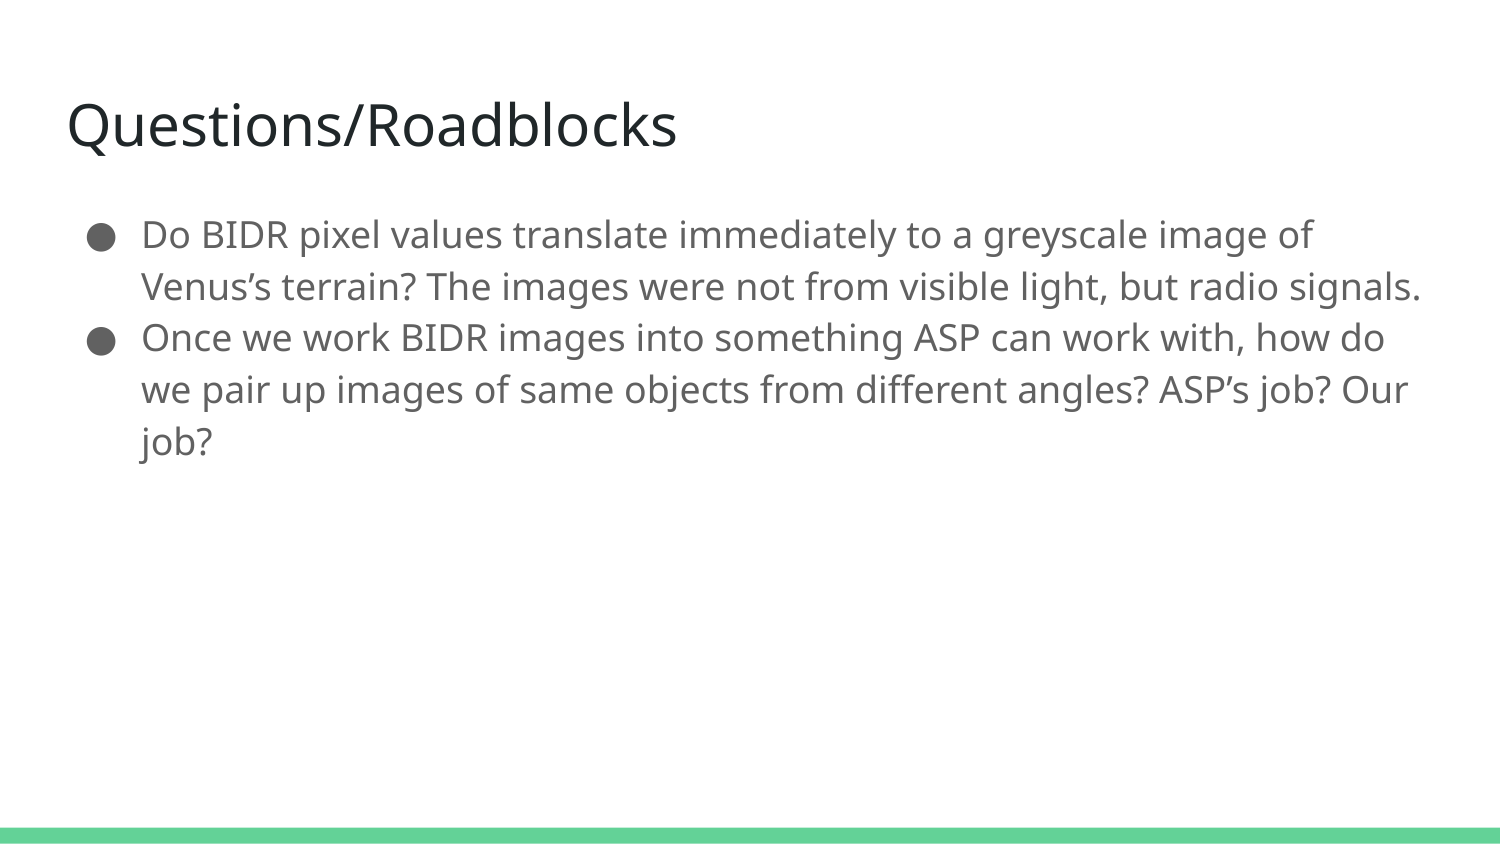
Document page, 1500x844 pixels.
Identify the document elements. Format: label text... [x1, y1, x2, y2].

title Questions/Roadblocks [51, 72, 1449, 167]
list Do BIDR pixel values translate immediately to a greyscale image of Venus’s terrain? The images were not from visible light, but radio signals. Once we work BIDR images into something ASP can work with, how do we pair up images of same objects from different angles? ASP’s job? Our job? [51, 189, 1449, 750]
